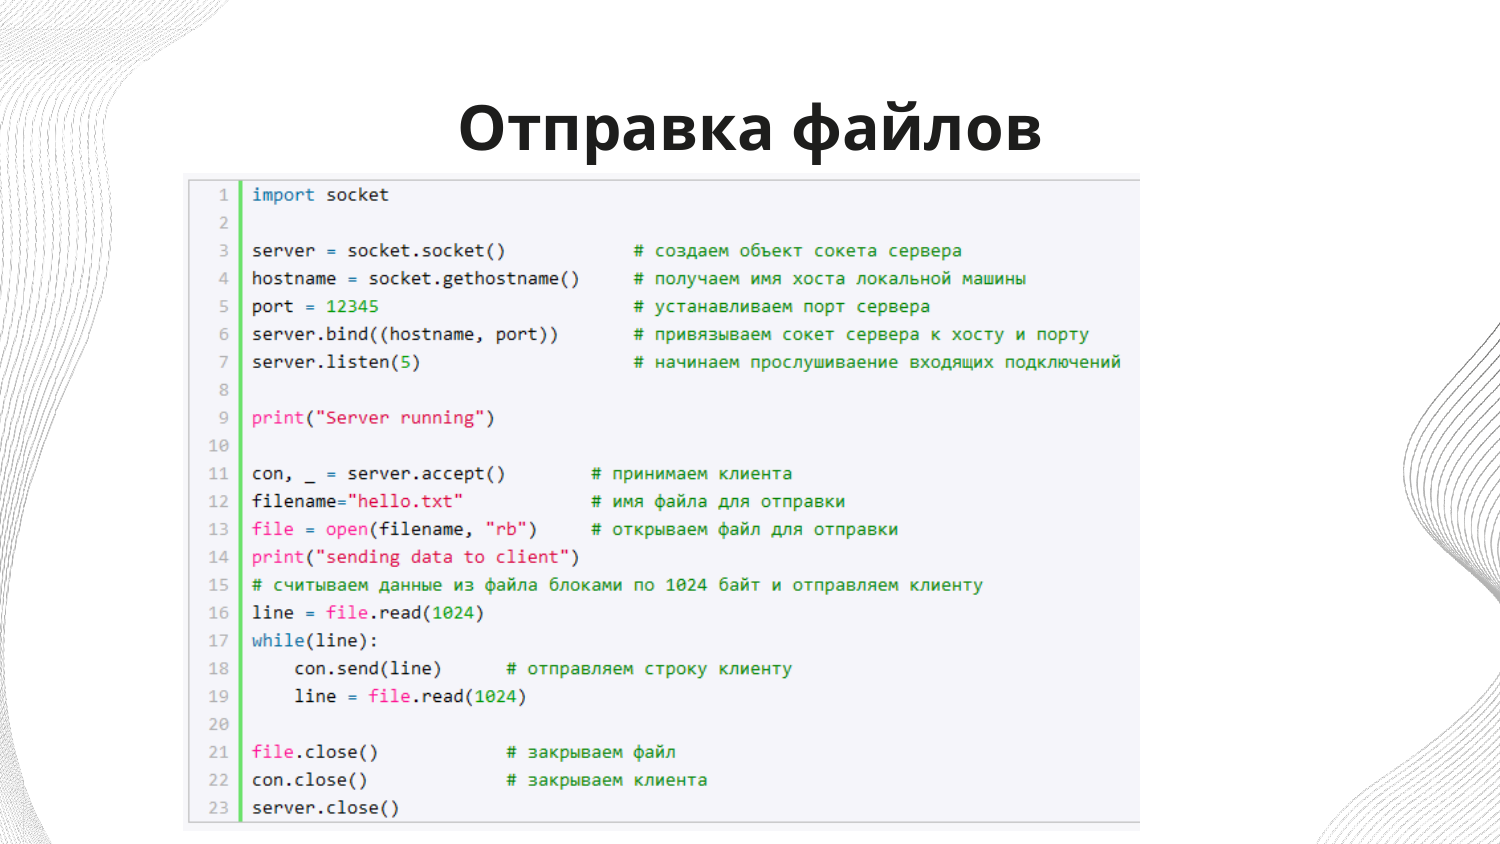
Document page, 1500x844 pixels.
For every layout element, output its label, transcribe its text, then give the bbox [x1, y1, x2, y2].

title Отправка файлов [118, 72, 1383, 167]
picture [0, 0, 1500, 844]
